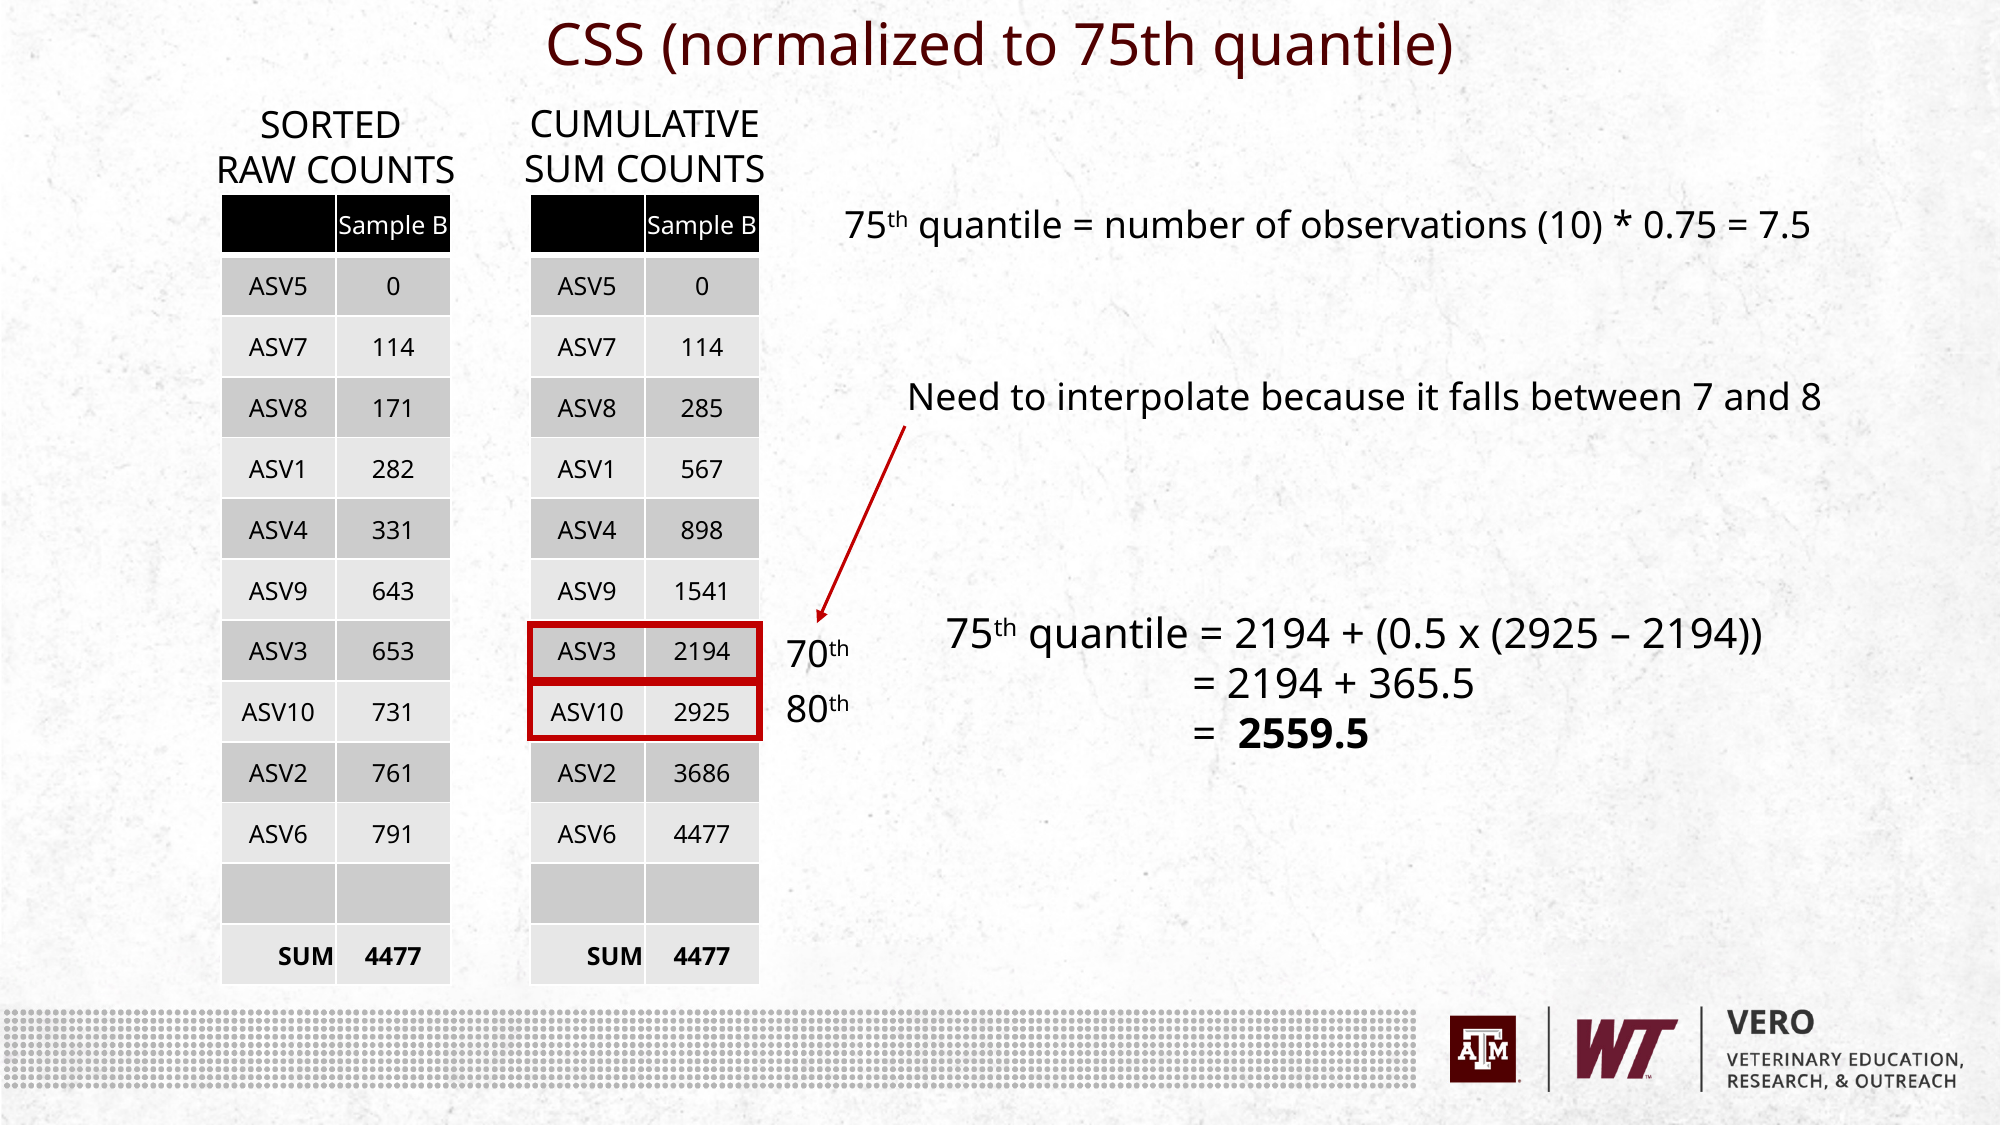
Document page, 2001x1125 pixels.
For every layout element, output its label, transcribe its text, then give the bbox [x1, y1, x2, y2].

table_cell ASV8 [222, 378, 335, 437]
table_cell 0 [646, 258, 759, 315]
table_cell ASV10 [222, 682, 335, 741]
text_box CSS (normalized to 75th quantile) [0, 0, 2000, 85]
table_cell 643 [337, 560, 450, 619]
table_cell 791 [337, 803, 450, 862]
table_cell [646, 864, 759, 923]
table_cell 761 [337, 743, 450, 802]
table_cell ASV1 [222, 438, 335, 497]
table_cell SUM [531, 925, 644, 984]
text_box 75th quantile = 2194 + (0.5 x (2925 – 2194)) = 2194 + 365.5 = 2559.5 [930, 599, 1778, 765]
text_box [528, 681, 761, 740]
table_cell 567 [646, 438, 759, 497]
table_cell ASV3 [222, 621, 335, 680]
text_box Need to interpolate because it falls between 7 and 8 [892, 365, 1892, 426]
table_cell 282 [337, 438, 450, 497]
table_cell ASV2 [222, 743, 335, 802]
text_box CUMULATIVE SUM COUNTS [509, 92, 781, 198]
table_cell 4477 [337, 925, 450, 984]
table_cell ASV4 [531, 499, 644, 558]
table_cell ASV5 [222, 258, 335, 315]
text_box 75th quantile = number of observations (10) * 0.75 = 7.5 [829, 194, 1827, 254]
table_cell 114 [337, 317, 450, 376]
table_cell 0 [337, 258, 450, 315]
table_cell ASV7 [531, 317, 644, 376]
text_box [816, 425, 906, 624]
text_box [528, 623, 761, 681]
table_cell ASV6 [531, 803, 644, 862]
table_header [222, 199, 335, 252]
picture [0, 0, 2001, 1125]
table_cell 331 [337, 499, 450, 558]
table_cell 114 [646, 317, 759, 376]
table_cell 653 [337, 621, 450, 680]
table_cell ASV6 [222, 803, 335, 862]
table_cell 3686 [646, 743, 759, 802]
table_cell ASV2 [531, 743, 644, 802]
table_cell ASV9 [531, 560, 644, 619]
table_cell 285 [646, 378, 759, 437]
text_box 70th [771, 623, 930, 677]
table_cell ASV7 [222, 317, 335, 376]
table_cell ASV5 [531, 258, 644, 315]
table_cell 171 [337, 378, 450, 437]
table_header [531, 198, 644, 252]
table_cell 731 [337, 682, 450, 741]
table_cell ASV9 [222, 560, 335, 619]
table_cell 4477 [646, 925, 759, 984]
table_cell 898 [646, 499, 759, 558]
table_cell ASV4 [222, 499, 335, 558]
table_cell 1541 [646, 560, 759, 619]
table_cell [531, 864, 644, 923]
table_cell SUM [222, 925, 335, 984]
table_cell [337, 864, 450, 923]
table_cell ASV8 [531, 378, 644, 437]
text_box 80th [771, 677, 930, 738]
table_cell ASV1 [531, 438, 644, 497]
table_cell 4477 [646, 803, 759, 862]
text_box SORTED RAW COUNTS [201, 93, 471, 199]
table_cell [222, 864, 335, 923]
table_header Sample B [646, 198, 759, 252]
table_header Sample B [337, 199, 450, 252]
